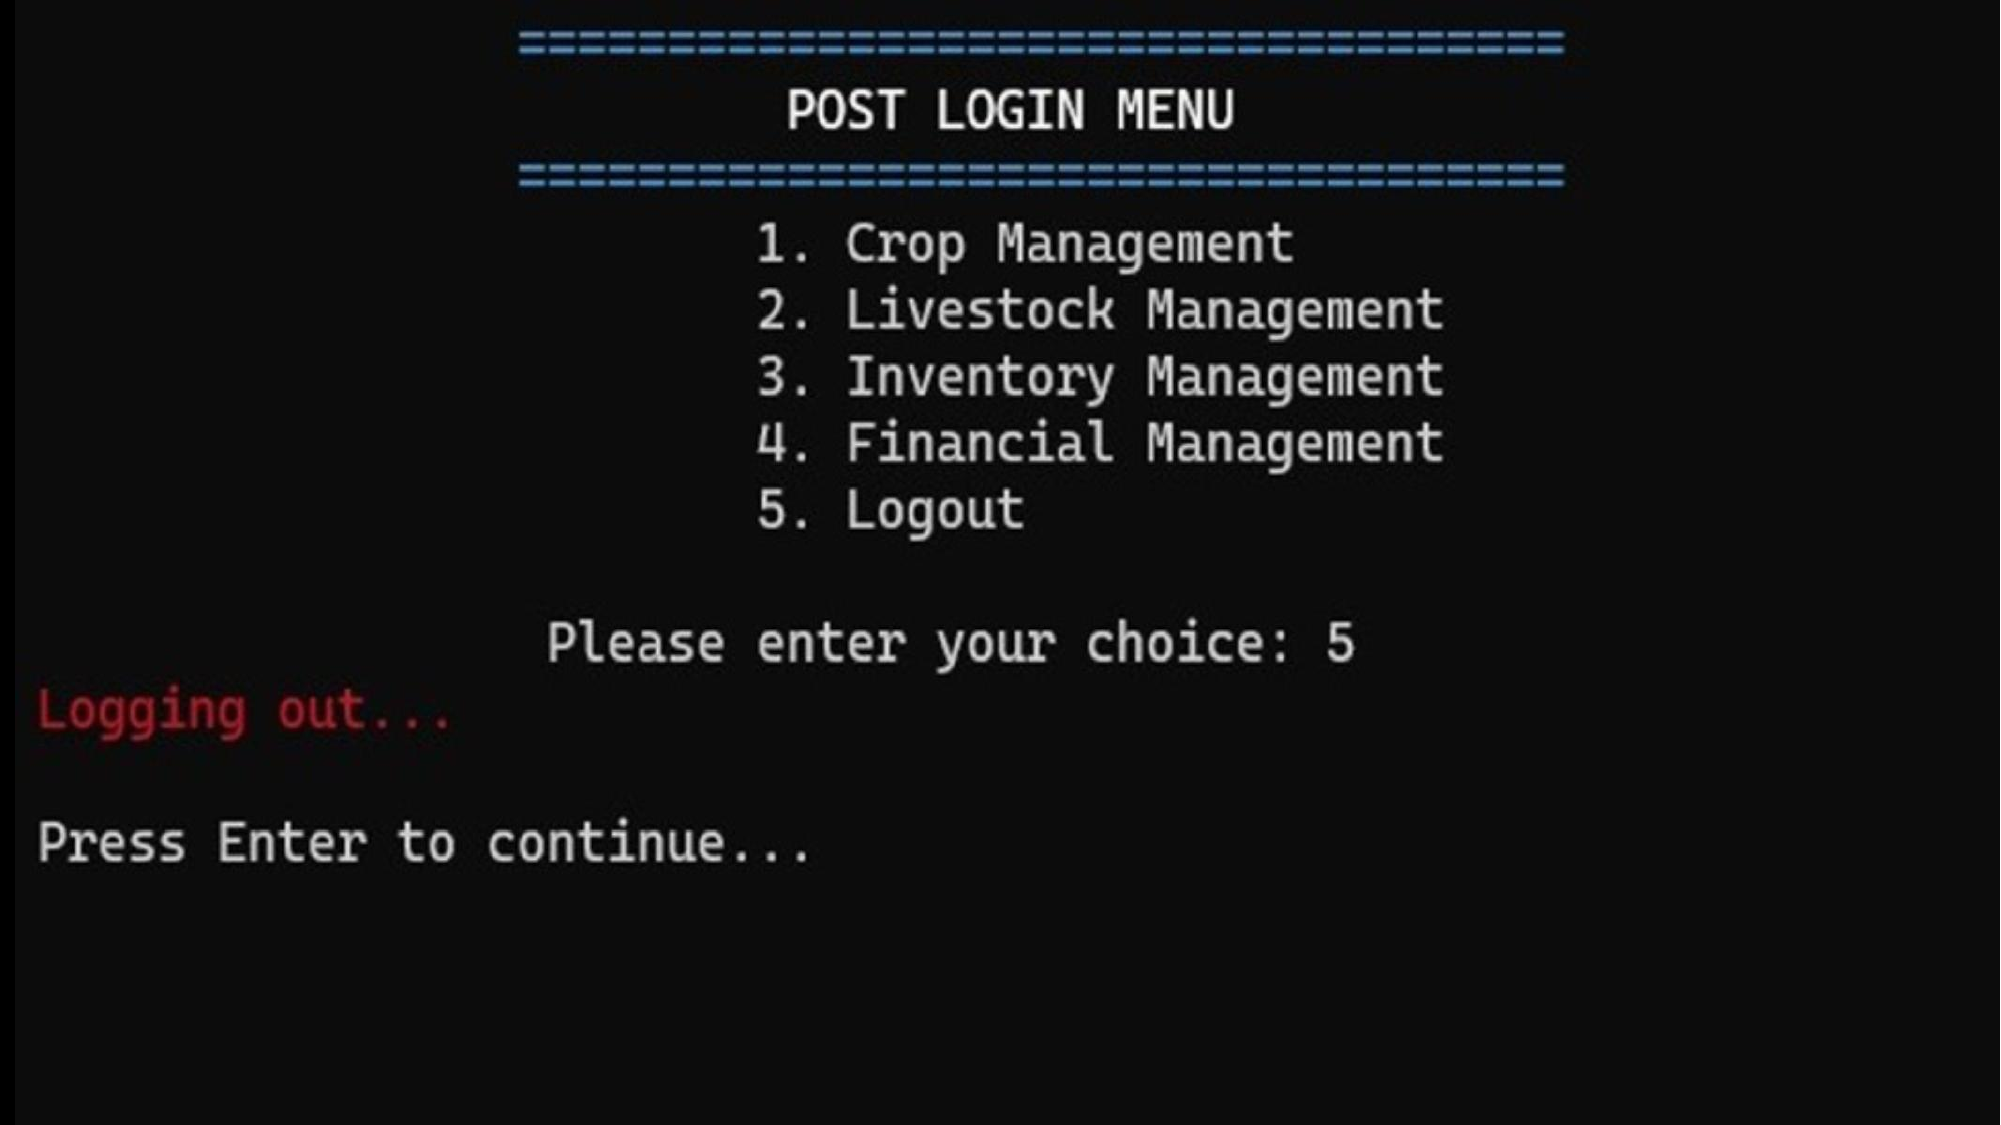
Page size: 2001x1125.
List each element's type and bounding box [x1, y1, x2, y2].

list [0, 0, 2000, 1125]
